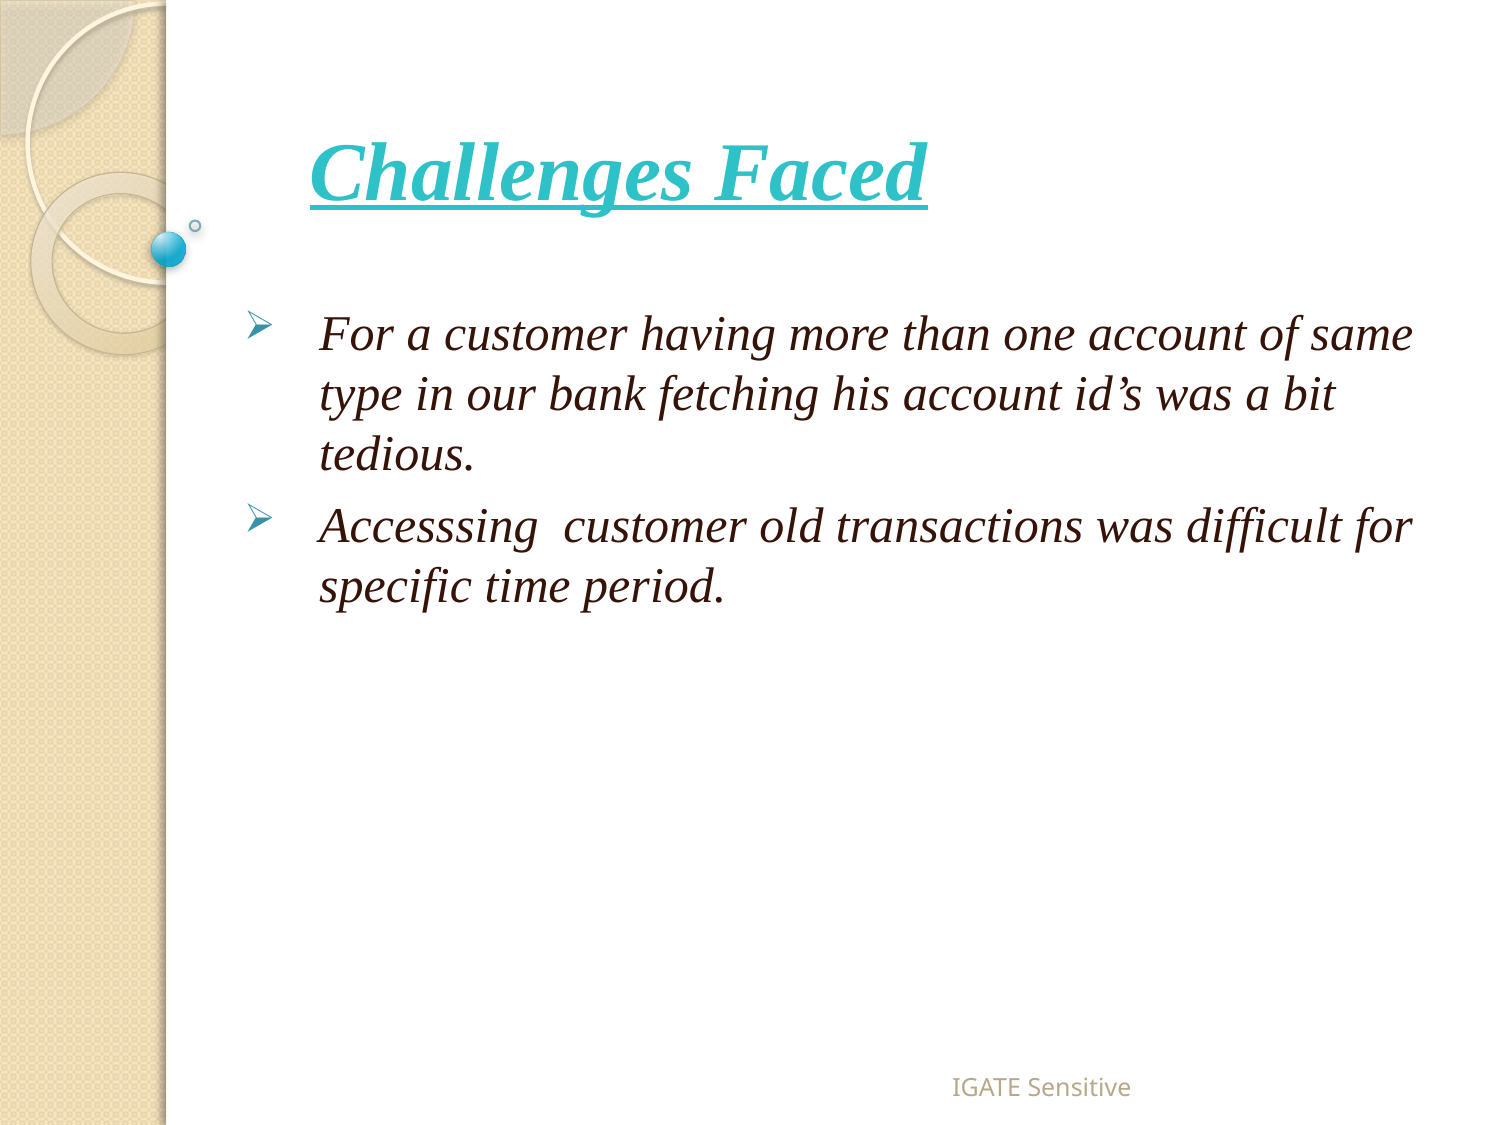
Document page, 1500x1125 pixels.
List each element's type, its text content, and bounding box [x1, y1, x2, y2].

title Challenges Faced [62, 50, 1175, 225]
subtitle For a customer having more than one account of same type in our bank fetching his account id’s was a bit tedious. Accesssing customer old transactions was difficult for specific time period. [225, 299, 1450, 1038]
footer IGATE Sensitive [937, 1034, 1413, 1113]
